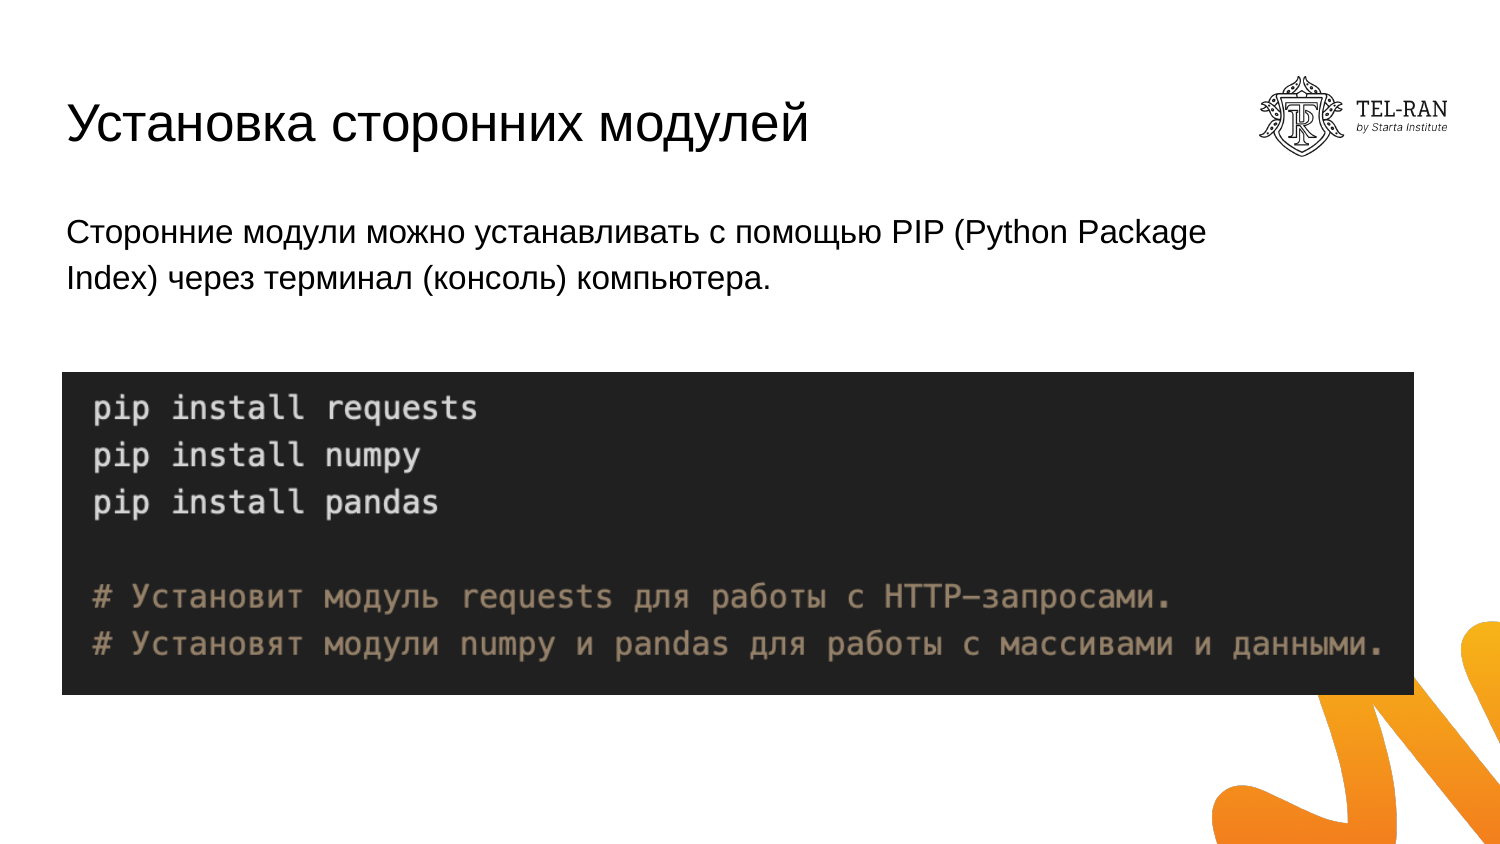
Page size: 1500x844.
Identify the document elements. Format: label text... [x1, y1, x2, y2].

list Сторонние модули можно устанавливать с помощью PIP (Python Package Index) через терминал (консоль) компьютера. [51, 189, 1289, 335]
picture [1259, 76, 1447, 157]
picture [62, 371, 1500, 844]
title Установка сторонних модулей [51, 72, 1449, 167]
